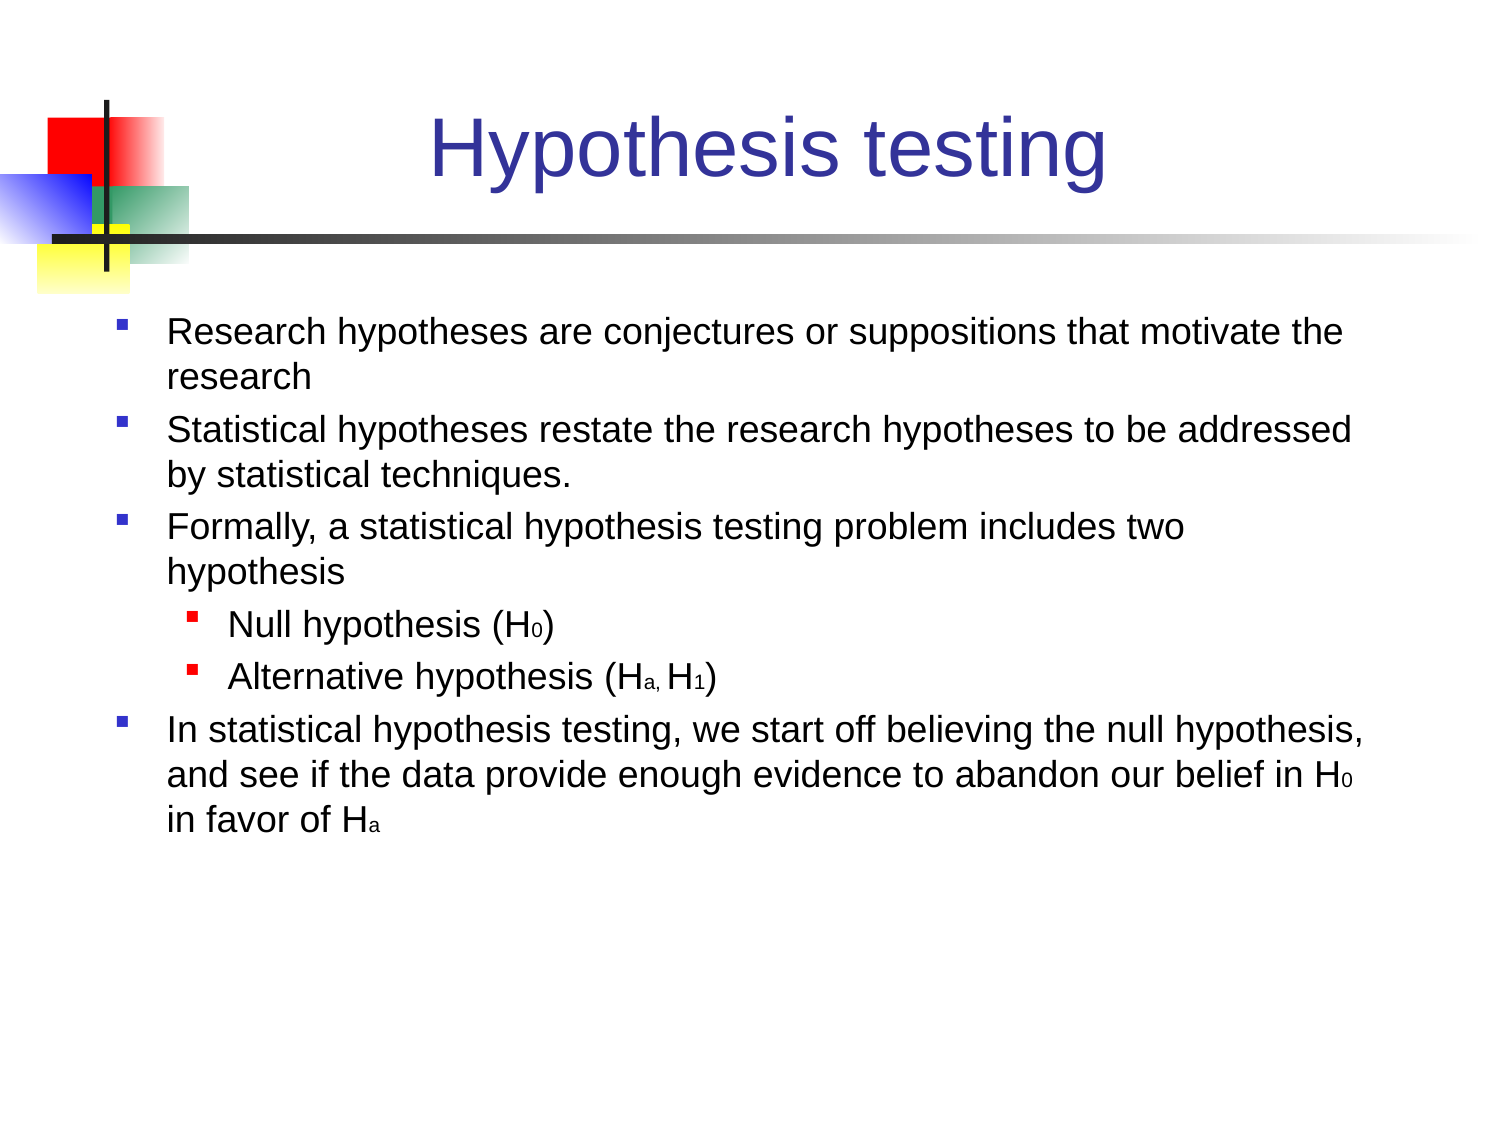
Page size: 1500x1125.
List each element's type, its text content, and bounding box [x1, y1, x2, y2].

list Research hypotheses are conjectures or suppositions that motivate the research Statistical hypotheses restate the research hypotheses to be addressed by statistical techniques. Formally, a statistical hypothesis testing problem includes two hypothesis Null hypothesis (H0) Alternative hypothesis (Ha, H1) In statistical hypothesis testing, we start off believing the null hypothesis, and see if the data provide enough evidence to abandon our belief in H0 in favor of Ha [99, 299, 1388, 1025]
title Hypothesis testing [188, 37, 1350, 200]
